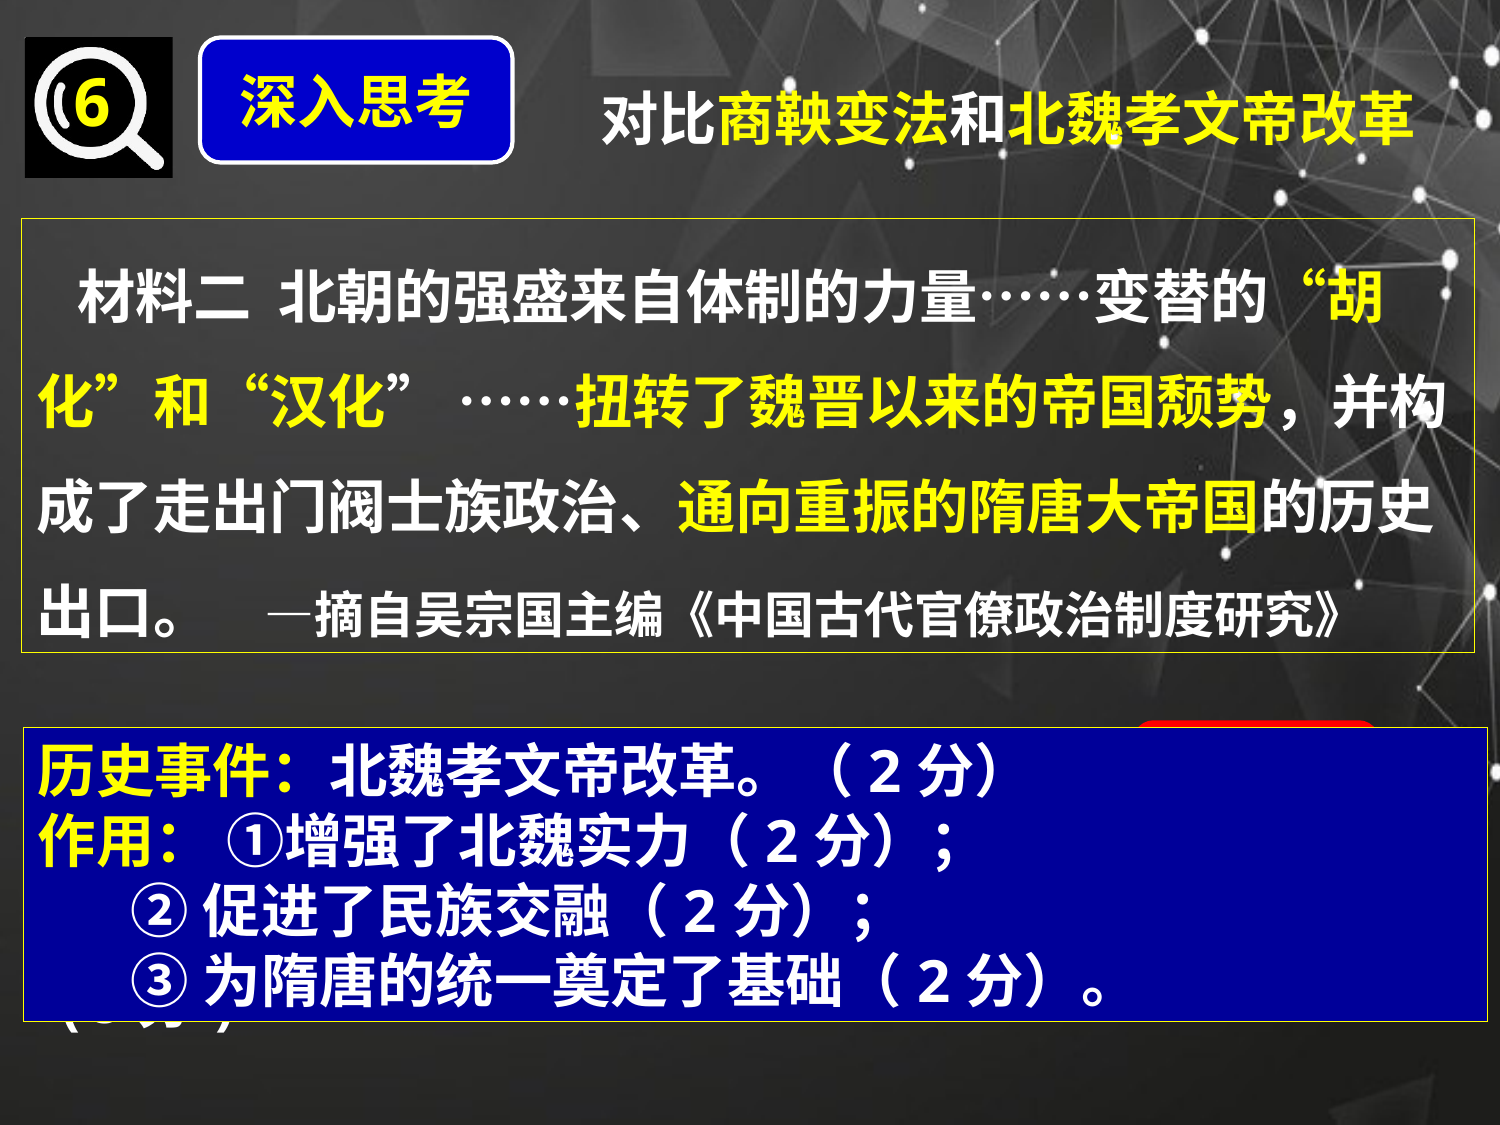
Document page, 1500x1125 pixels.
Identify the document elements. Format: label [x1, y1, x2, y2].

text_box [24, 37, 173, 178]
picture [0, 0, 1500, 1125]
